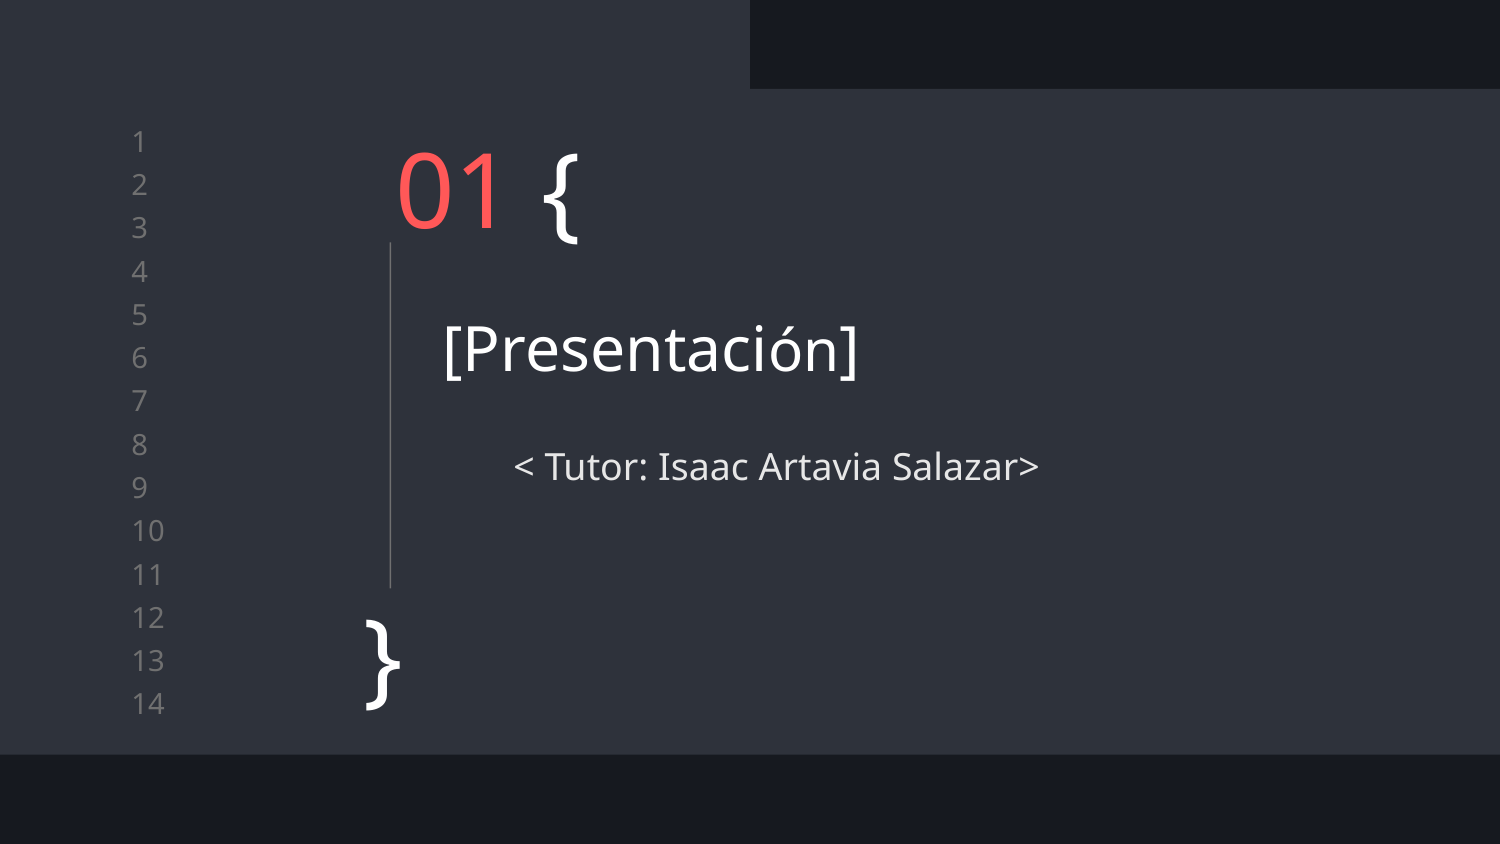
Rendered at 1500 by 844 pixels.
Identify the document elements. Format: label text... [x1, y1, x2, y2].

subtitle < Tutor: Isaac Artavia Salazar> [498, 401, 1149, 530]
text_box } [348, 588, 432, 717]
title [Presentación] [427, 302, 1310, 391]
title 01 { [337, 96, 640, 278]
